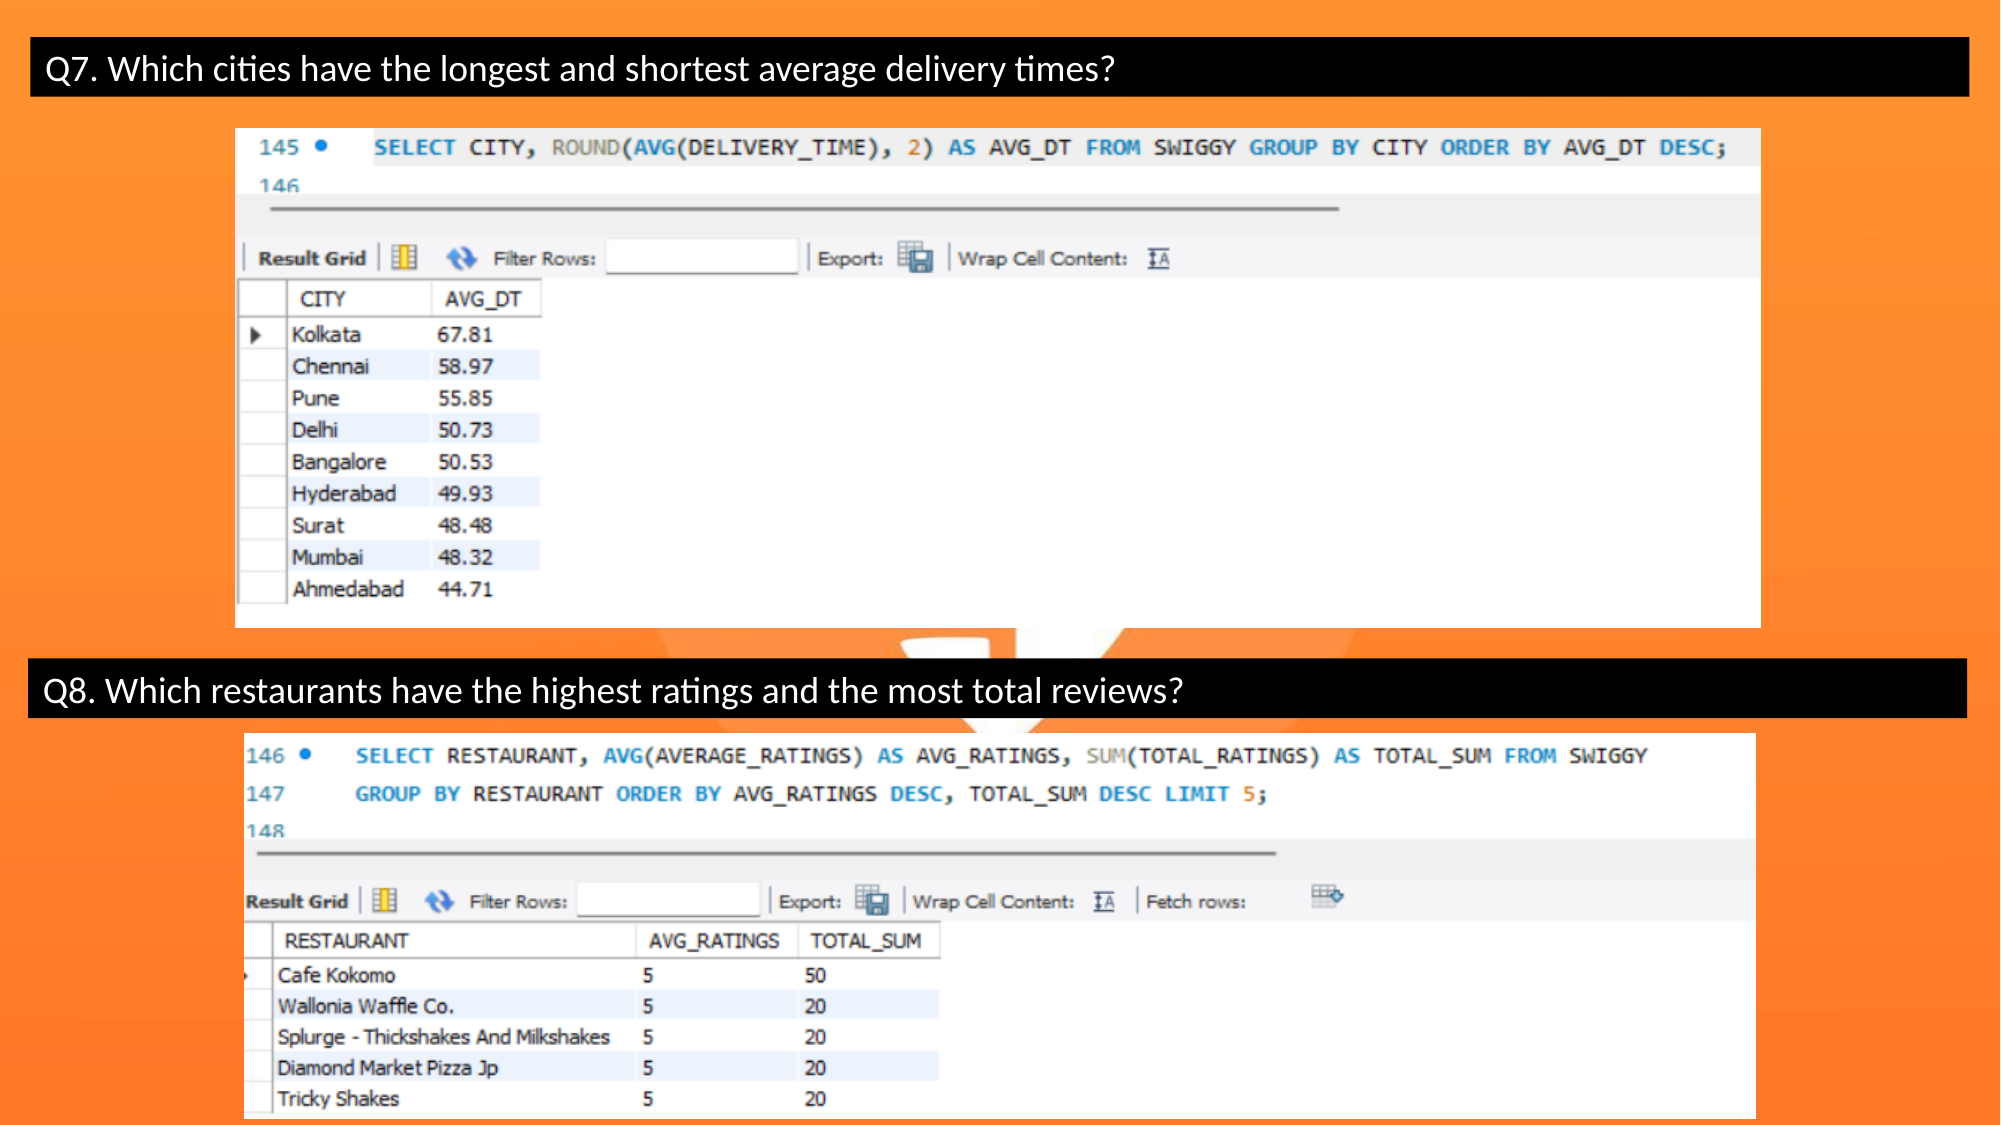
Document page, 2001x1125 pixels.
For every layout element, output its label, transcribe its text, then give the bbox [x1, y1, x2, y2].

text_box Q8. Which restaurants have the highest ratings and the most total reviews? [28, 658, 1968, 719]
picture [0, 0, 2001, 1125]
text_box Q7. Which cities have the longest and shortest average delivery times? [30, 37, 1970, 97]
